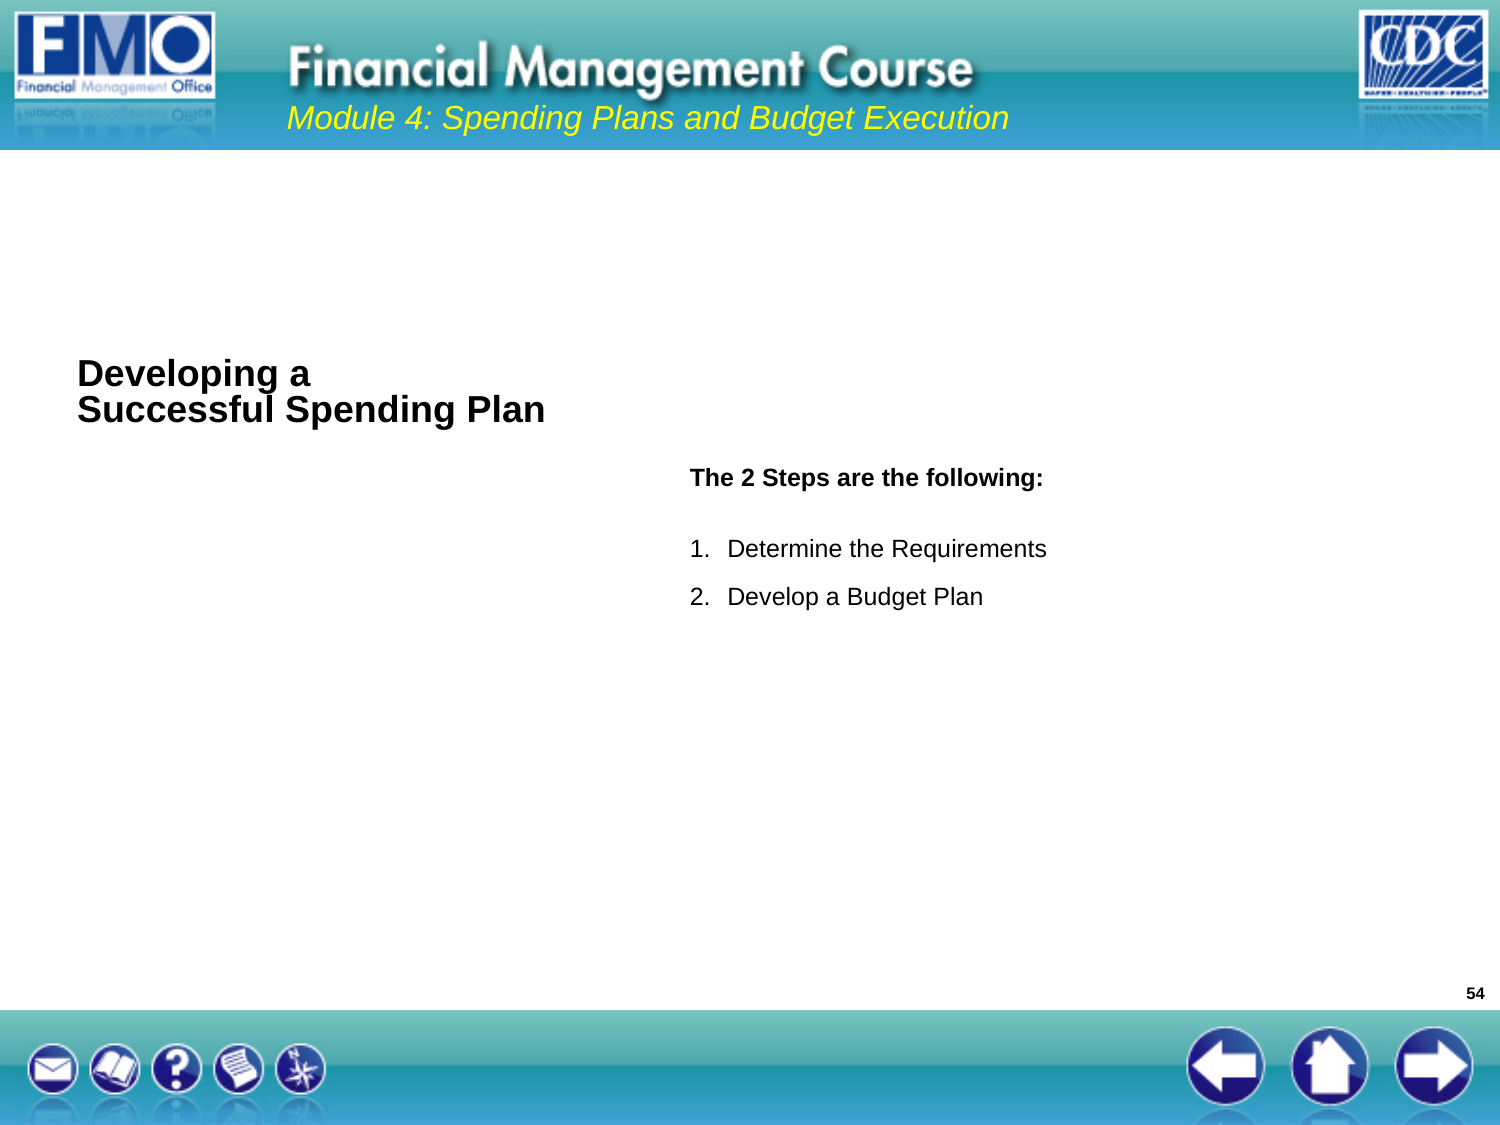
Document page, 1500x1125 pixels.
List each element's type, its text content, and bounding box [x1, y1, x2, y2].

picture [0, 0, 1500, 151]
slide_number 54 [1449, 974, 1500, 1010]
picture [0, 1010, 1500, 1125]
text_box The 2 Steps are the following: Determine the Requirements Develop a Budget Plan [674, 459, 1275, 642]
text_box Developing a Successful Spending Plan [62, 349, 675, 437]
